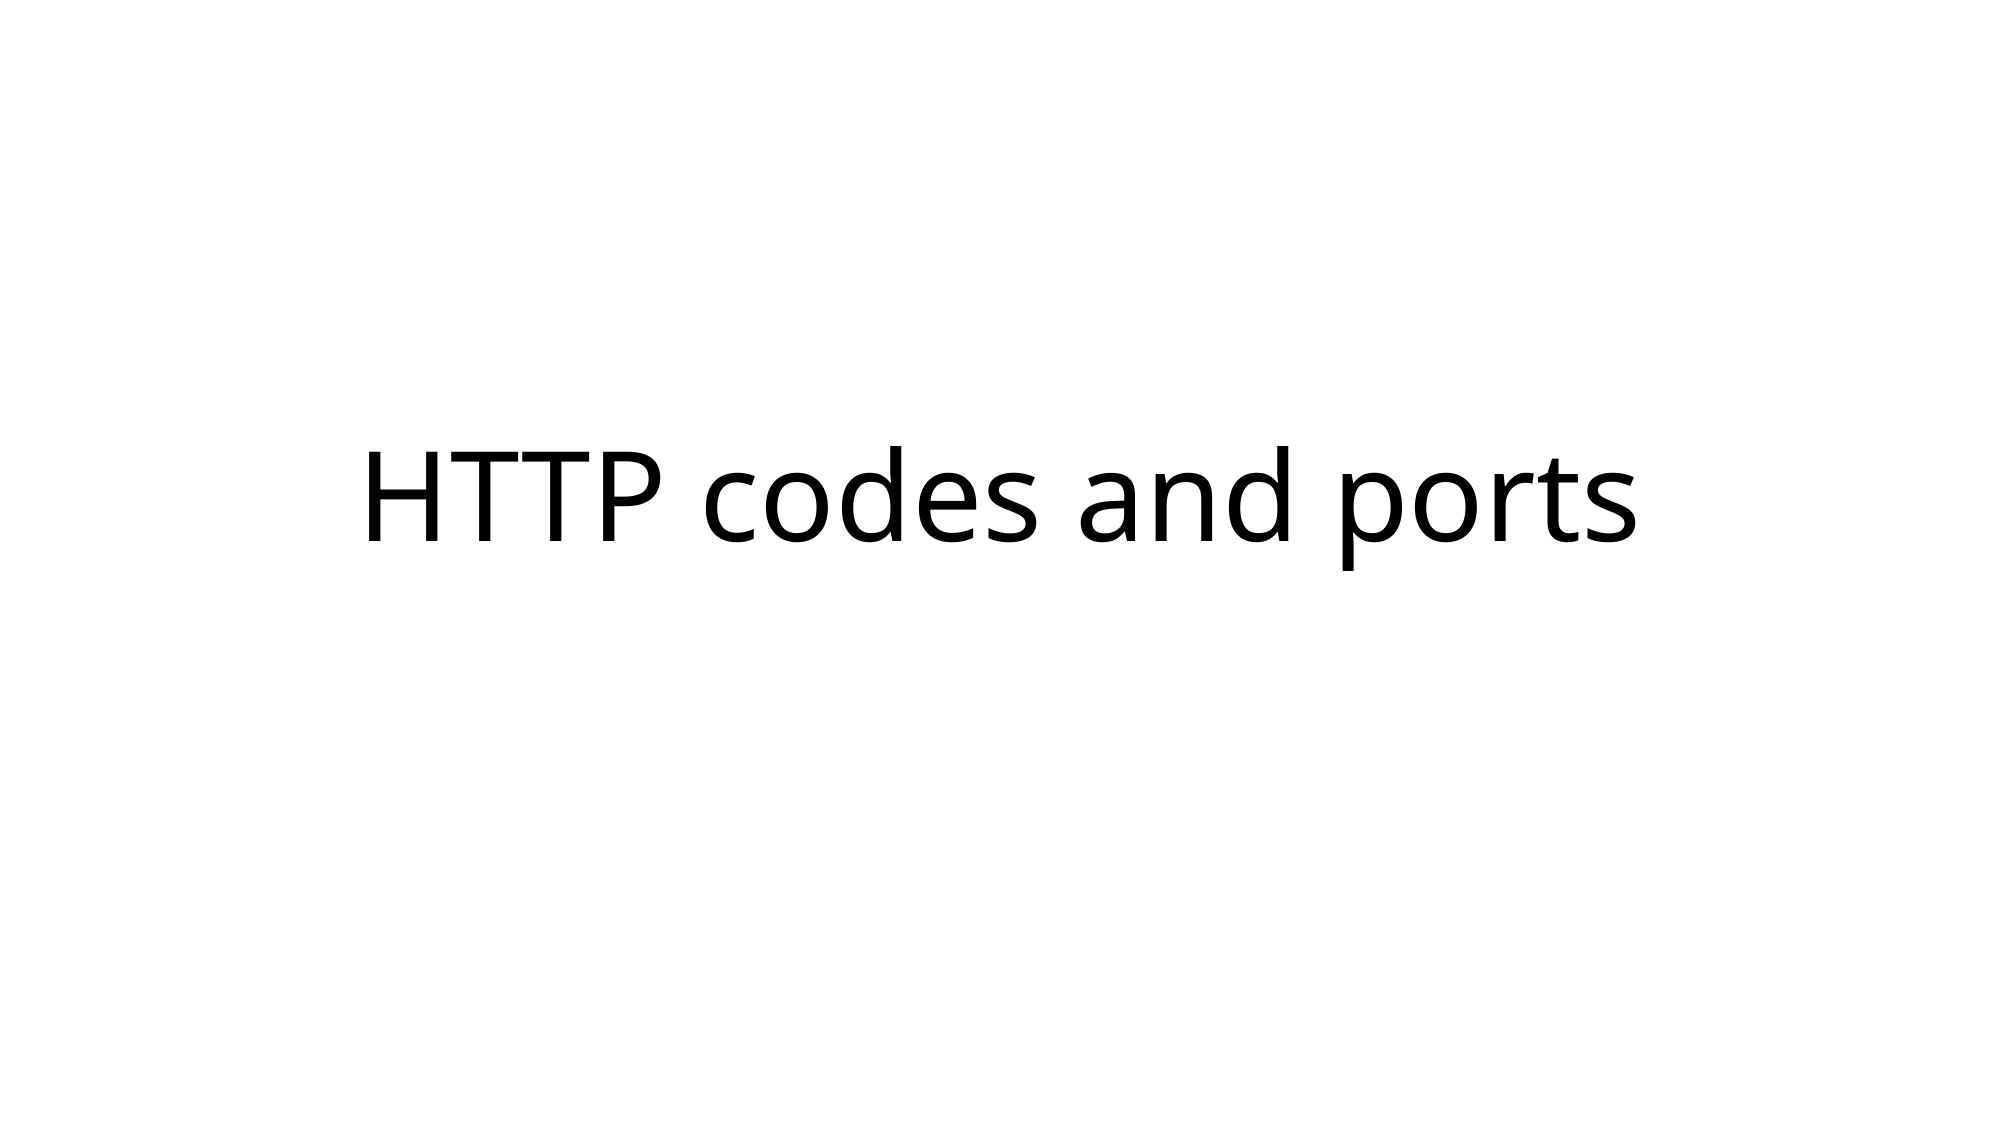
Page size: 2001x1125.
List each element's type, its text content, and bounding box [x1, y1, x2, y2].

title HTTP codes and ports [249, 184, 1750, 576]
